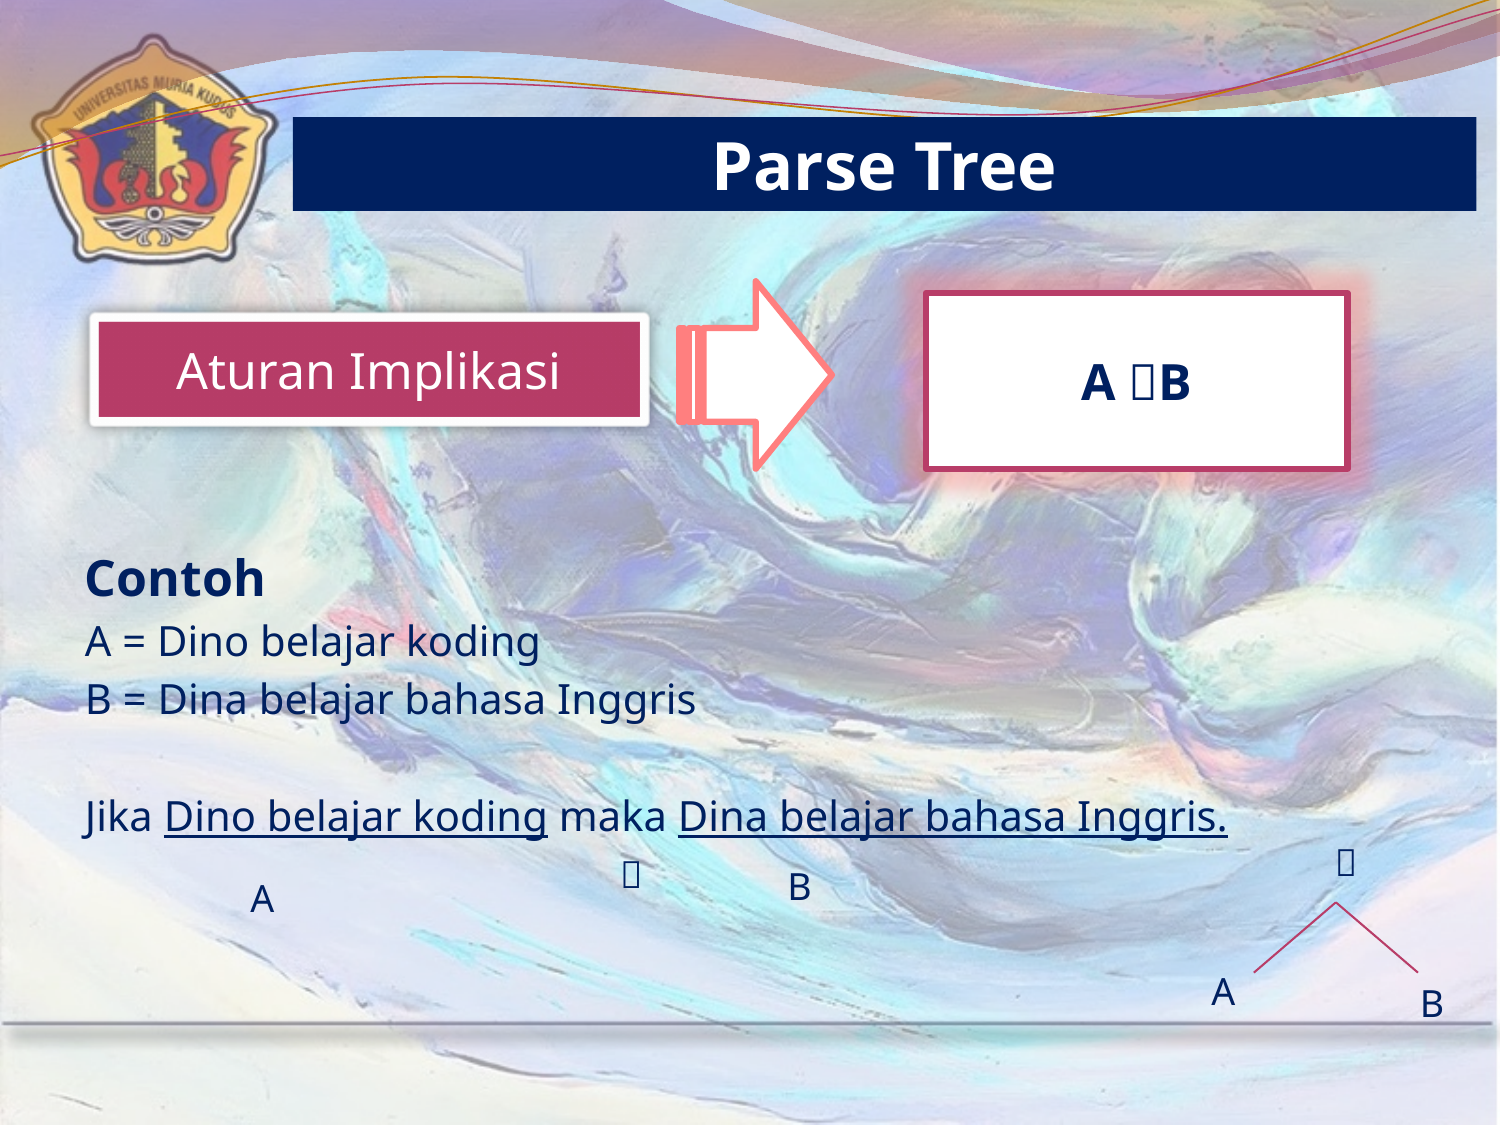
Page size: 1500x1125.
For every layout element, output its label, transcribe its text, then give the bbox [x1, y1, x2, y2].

text_box Aturan Implikasi [91, 314, 648, 425]
text_box A B [923, 290, 1351, 472]
text_box B [772, 855, 827, 916]
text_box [1346, 904, 1417, 971]
text_box Parse Tree [290, 114, 1480, 214]
list Contoh A = Dino belajar koding B = Dina belajar bahasa Inggris Jika Dino belajar koding maka Dina belajar bahasa Inggris. [70, 539, 1465, 961]
text_box  [605, 843, 658, 949]
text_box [1255, 904, 1335, 971]
text_box B [1405, 972, 1460, 1033]
text_box A [235, 867, 290, 927]
text_box  [1320, 831, 1373, 892]
text_box A [1196, 960, 1251, 1021]
text_box [676, 278, 836, 472]
